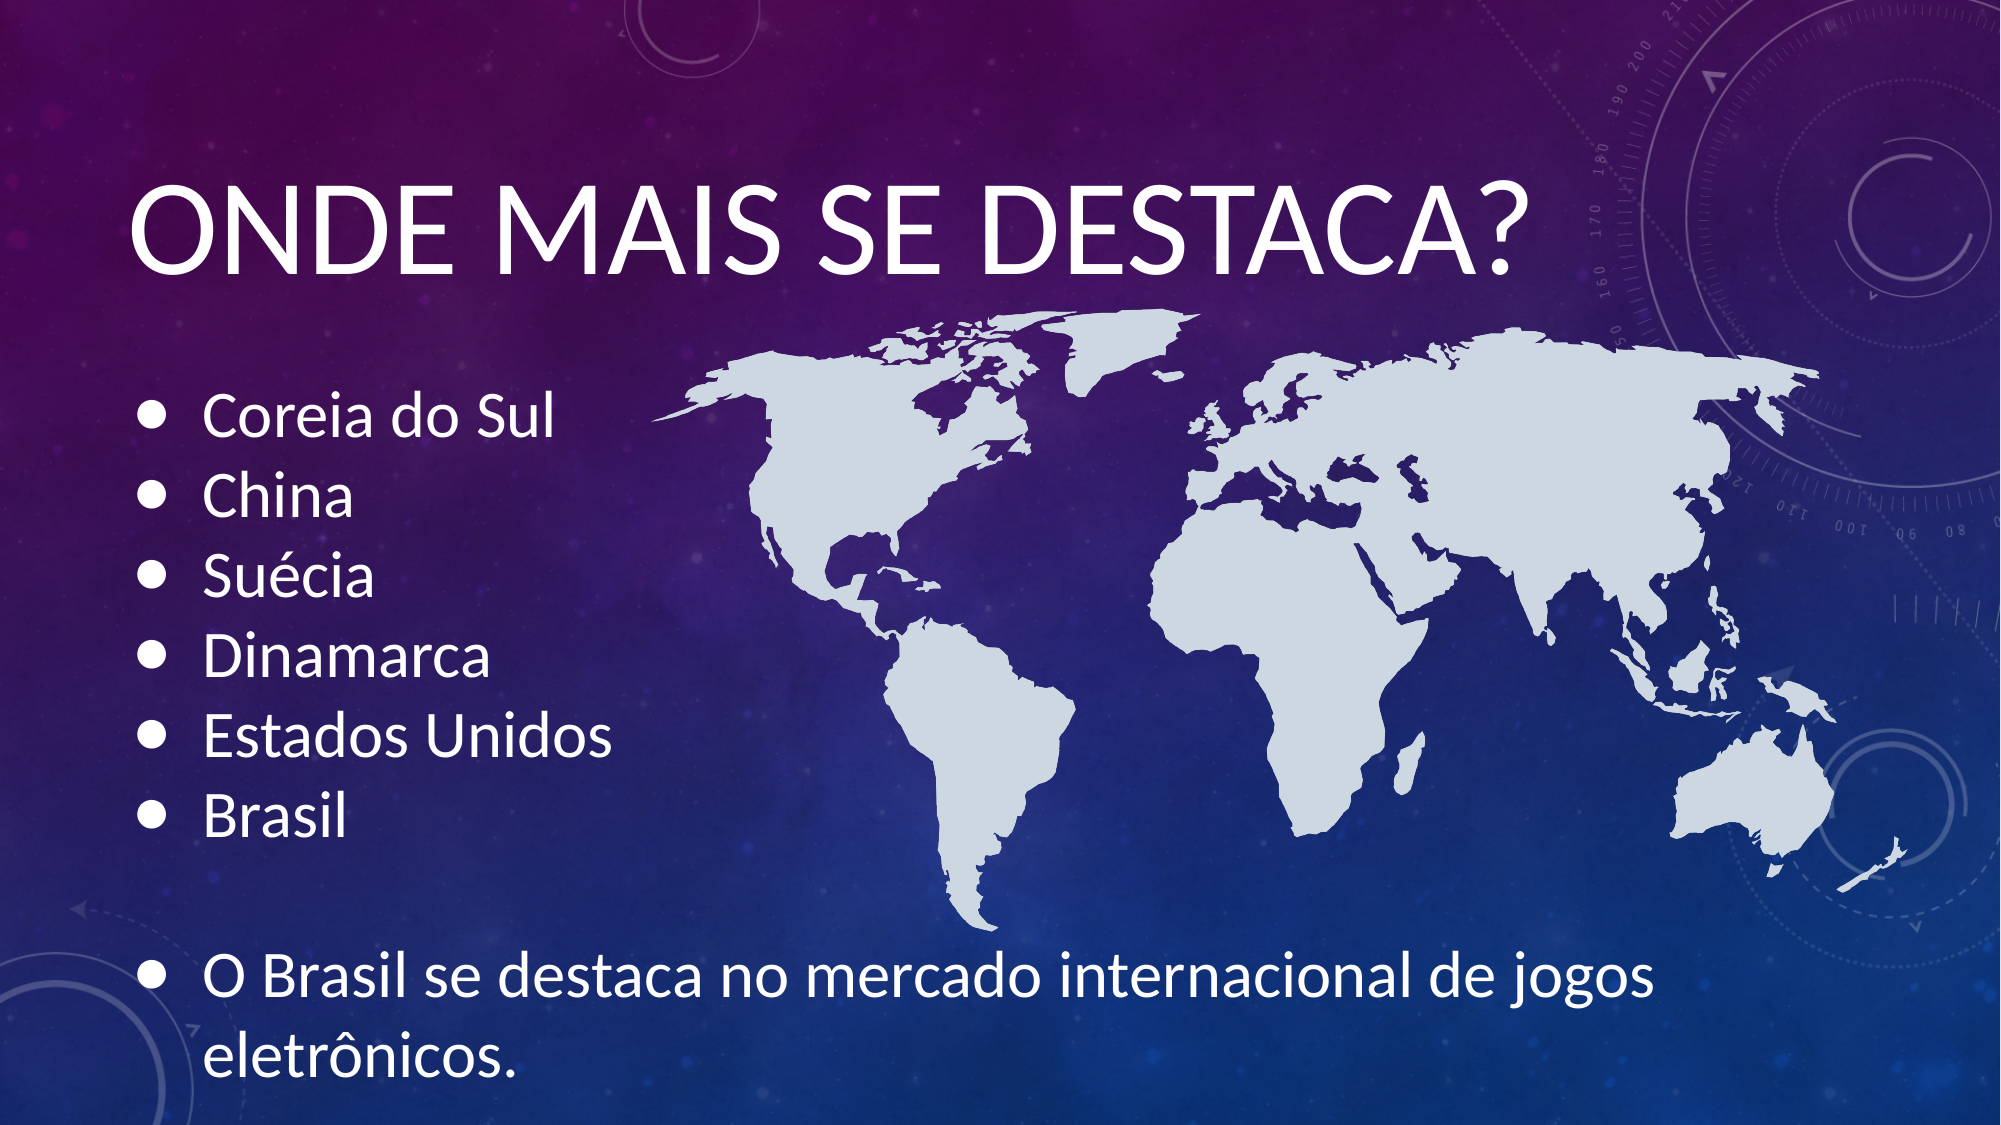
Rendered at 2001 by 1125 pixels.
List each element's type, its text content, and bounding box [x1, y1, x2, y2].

picture [0, 0, 2001, 1125]
title ONDE MAIS SE DESTACA? [112, 99, 1775, 339]
list Coreia do Sul China Suécia Dinamarca Estados Unidos Brasil O Brasil se destaca no mercado internacional de jogos eletrônicos. [112, 351, 1775, 950]
